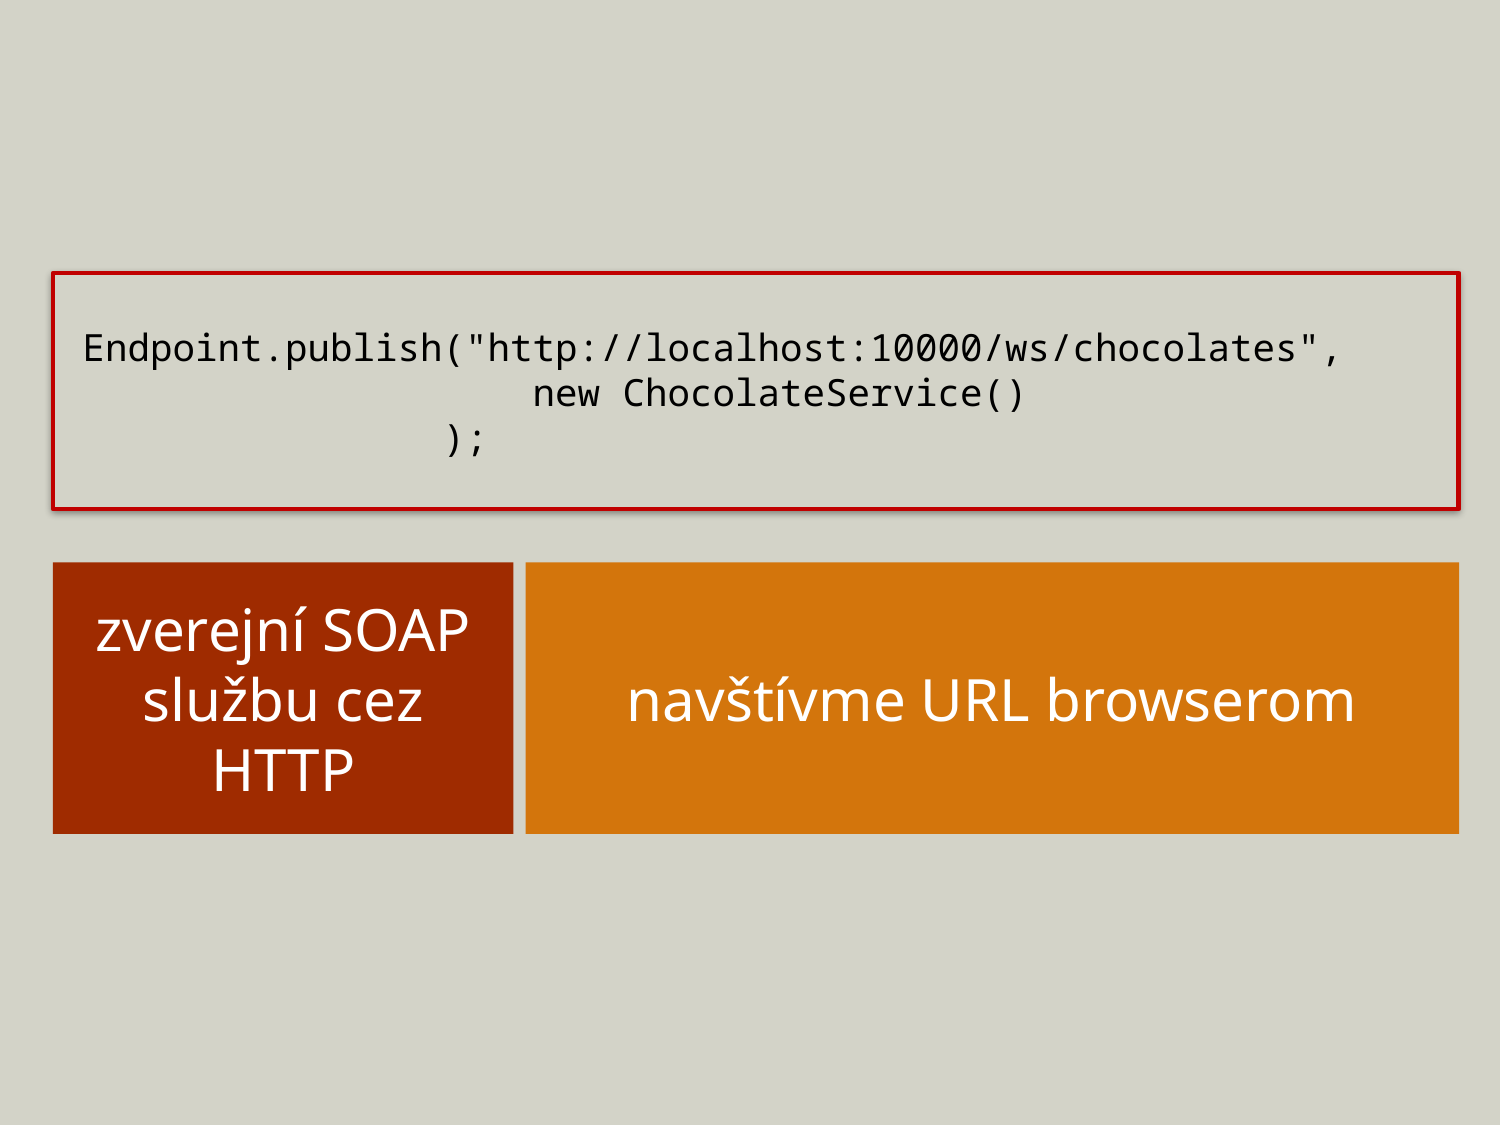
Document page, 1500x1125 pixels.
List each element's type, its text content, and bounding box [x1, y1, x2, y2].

text_box navštívme URL browserom [525, 562, 1460, 834]
text_box Endpoint.publish("http://localhost:10000/ws/chocolates", new ChocolateService() ); [52, 272, 1459, 510]
text_box zverejní SOAP službu cez HTTP [52, 562, 514, 834]
